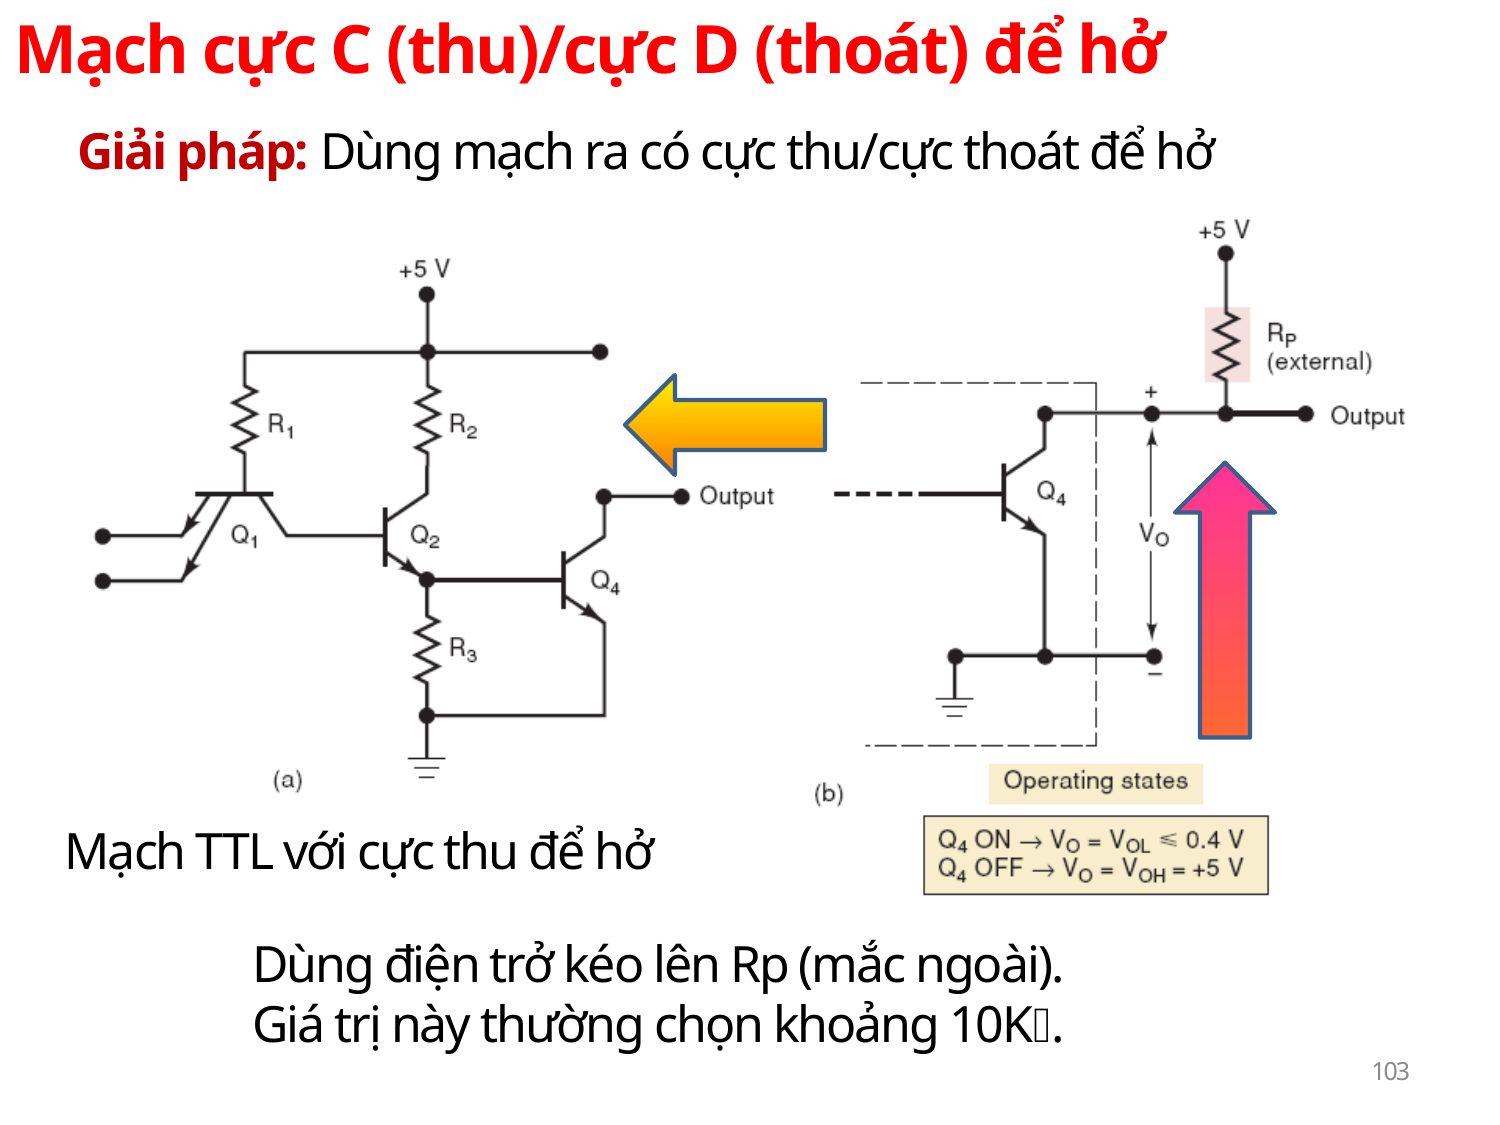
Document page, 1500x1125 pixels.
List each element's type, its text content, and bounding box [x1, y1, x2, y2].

picture [49, 237, 782, 820]
text_box Giải pháp: Dùng mạch ra có cực thu/cực thoát để hở [62, 112, 1425, 188]
slide_number 103 [1074, 1042, 1425, 1103]
text_box Mạch cực C (thu)/cực D (thoát) để hở [0, 0, 1313, 95]
text_box [785, 397, 794, 453]
text_box Mạch TTL với cực thu để hở [49, 827, 725, 888]
picture [799, 212, 1424, 912]
text_box Dùng điện trở kéo lên Rp (mắc ngoài). Giá trị này thường chọn khoảng 10K. [237, 924, 1388, 1060]
